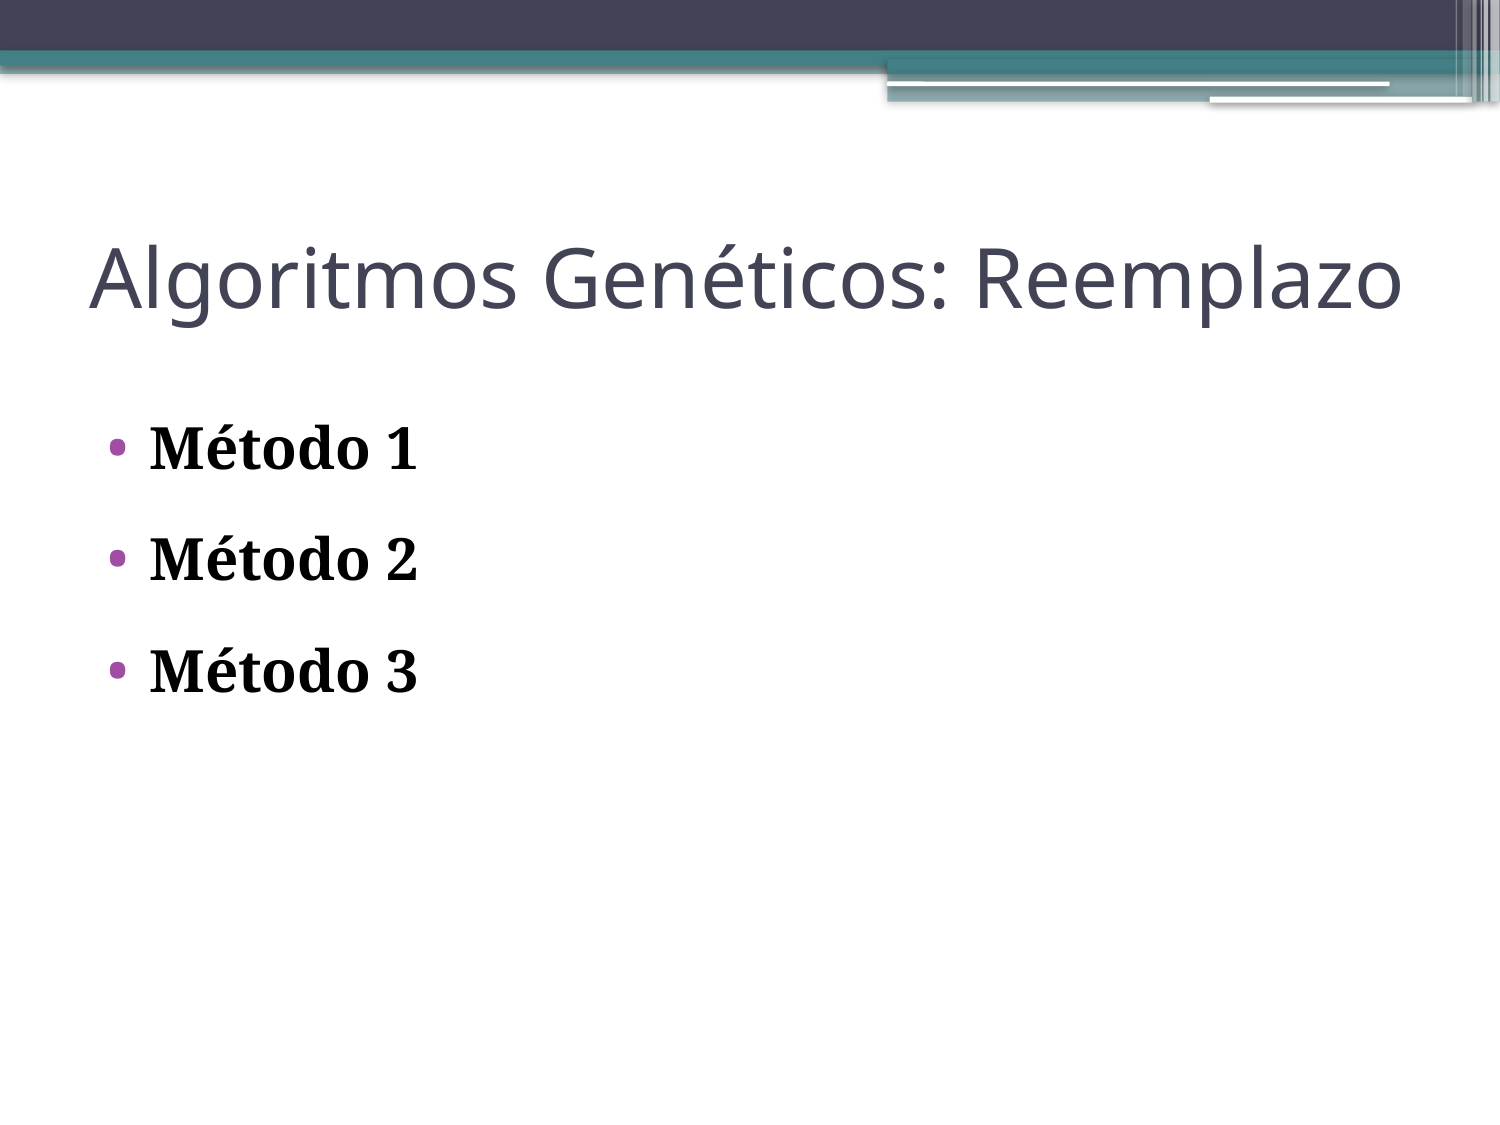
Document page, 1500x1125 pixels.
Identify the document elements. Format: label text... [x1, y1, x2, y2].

title Algoritmos Genéticos: Reemplazo [75, 187, 1425, 363]
list Método 1 Método 2 Método 3 [75, 368, 1425, 1079]
